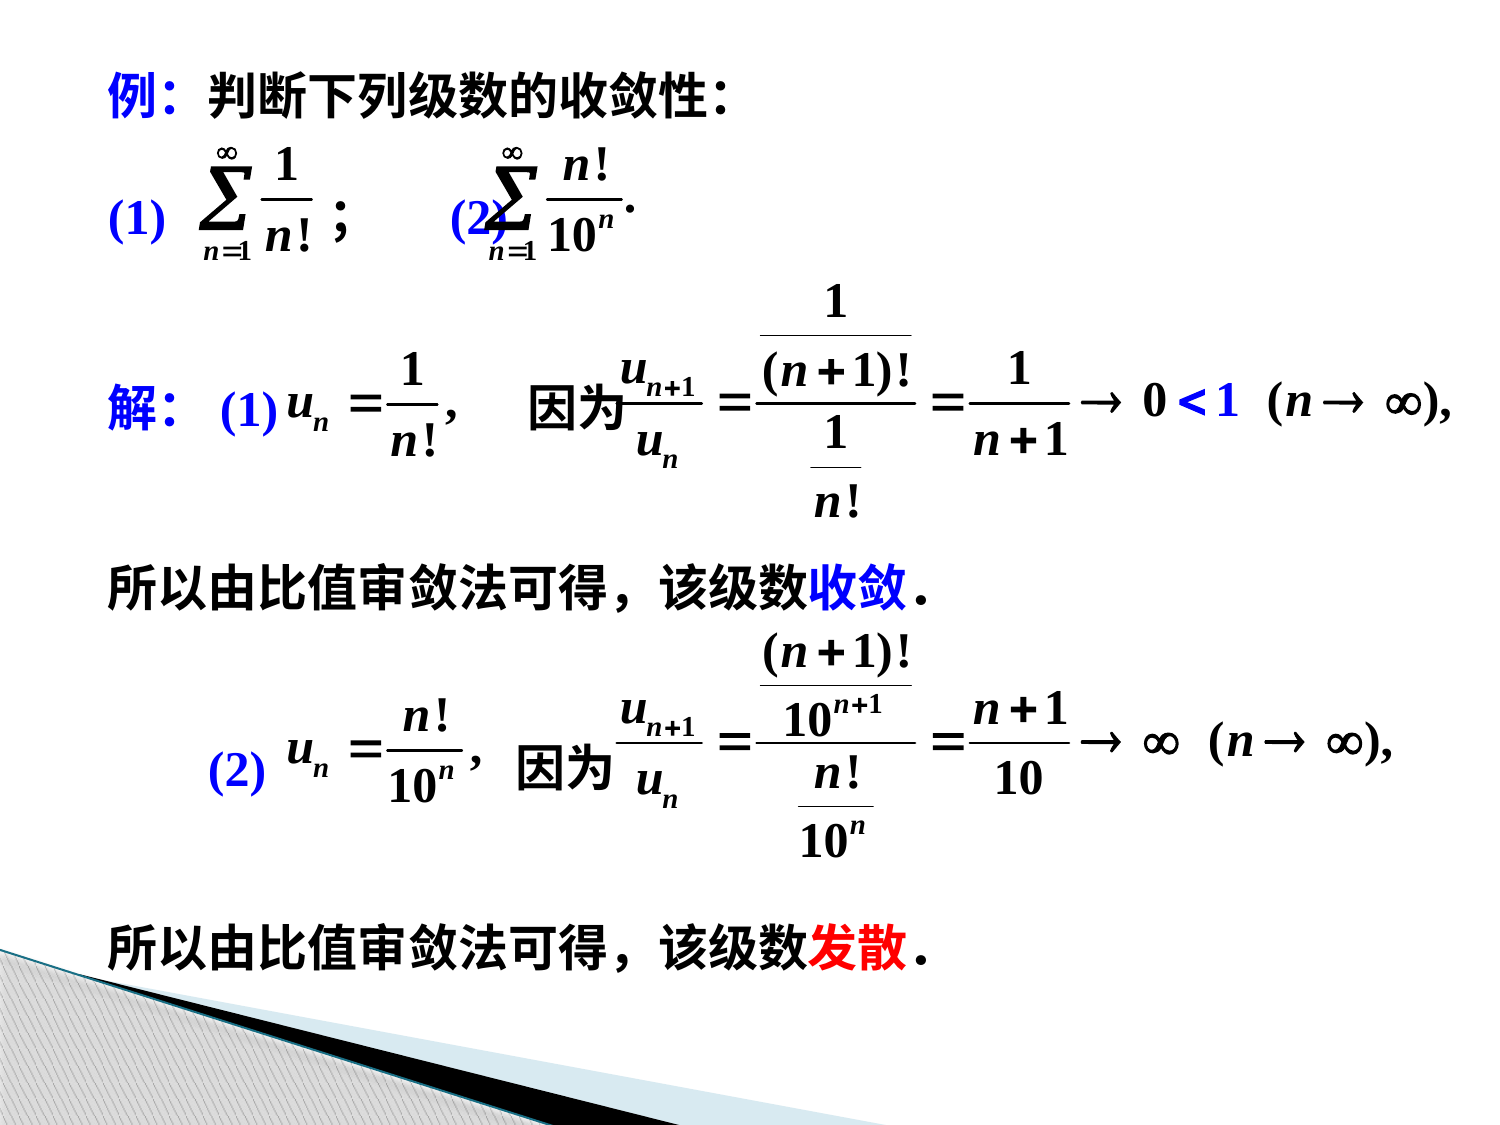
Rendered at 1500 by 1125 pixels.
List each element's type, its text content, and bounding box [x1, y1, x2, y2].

list 例：判断下列级数的收敛性： (1) ； (2) 解：(1) 因为 所以由比值审敛法可得，该级数收敛． (2) 因为 所以由比值审敛法可得，该级数发散． [74, 44, 1426, 985]
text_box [278, 334, 467, 469]
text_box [477, 129, 645, 272]
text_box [192, 129, 322, 272]
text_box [278, 680, 492, 814]
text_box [608, 266, 1459, 530]
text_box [608, 618, 1401, 870]
